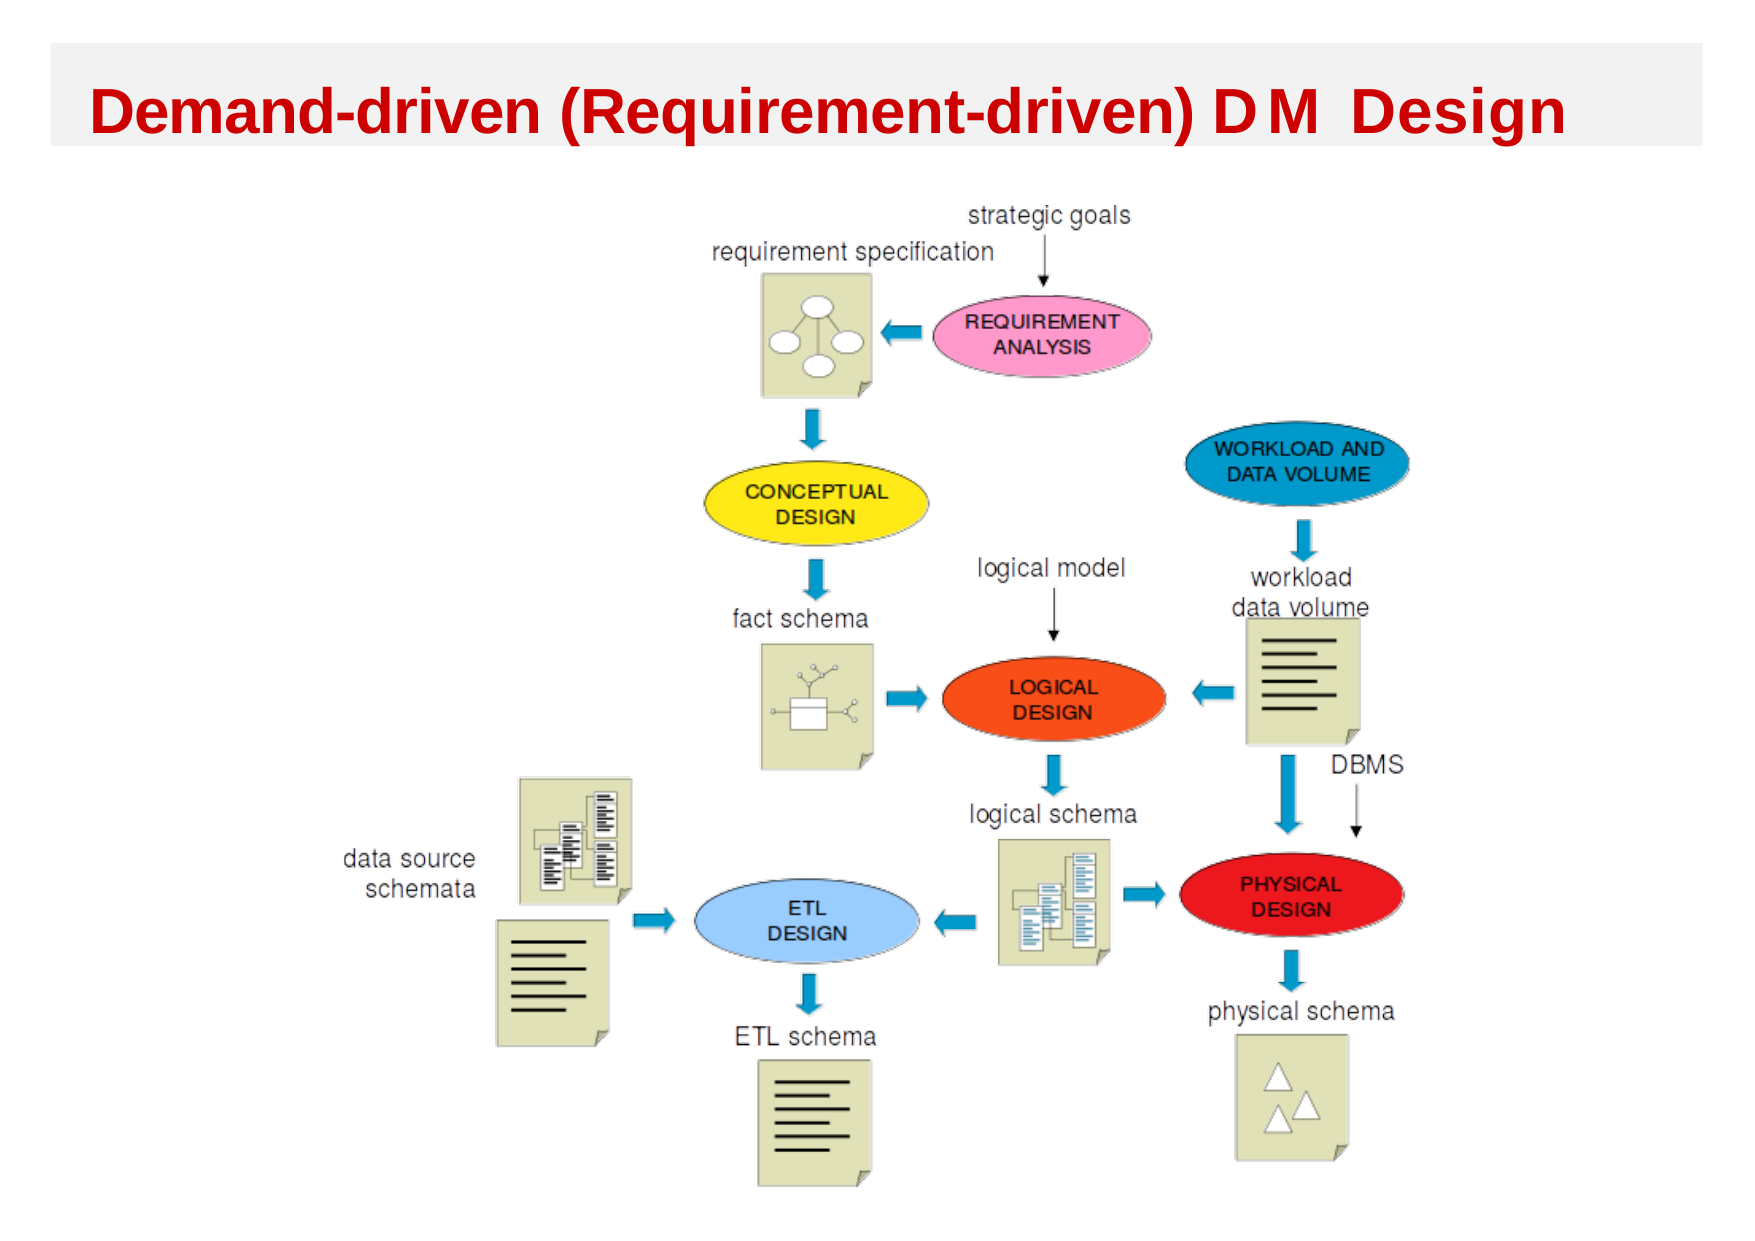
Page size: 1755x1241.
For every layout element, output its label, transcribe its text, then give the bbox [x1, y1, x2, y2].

text_box Demand-driven (Requirement-driven) DM Design [50, 43, 1703, 147]
text_box [343, 205, 1410, 1188]
